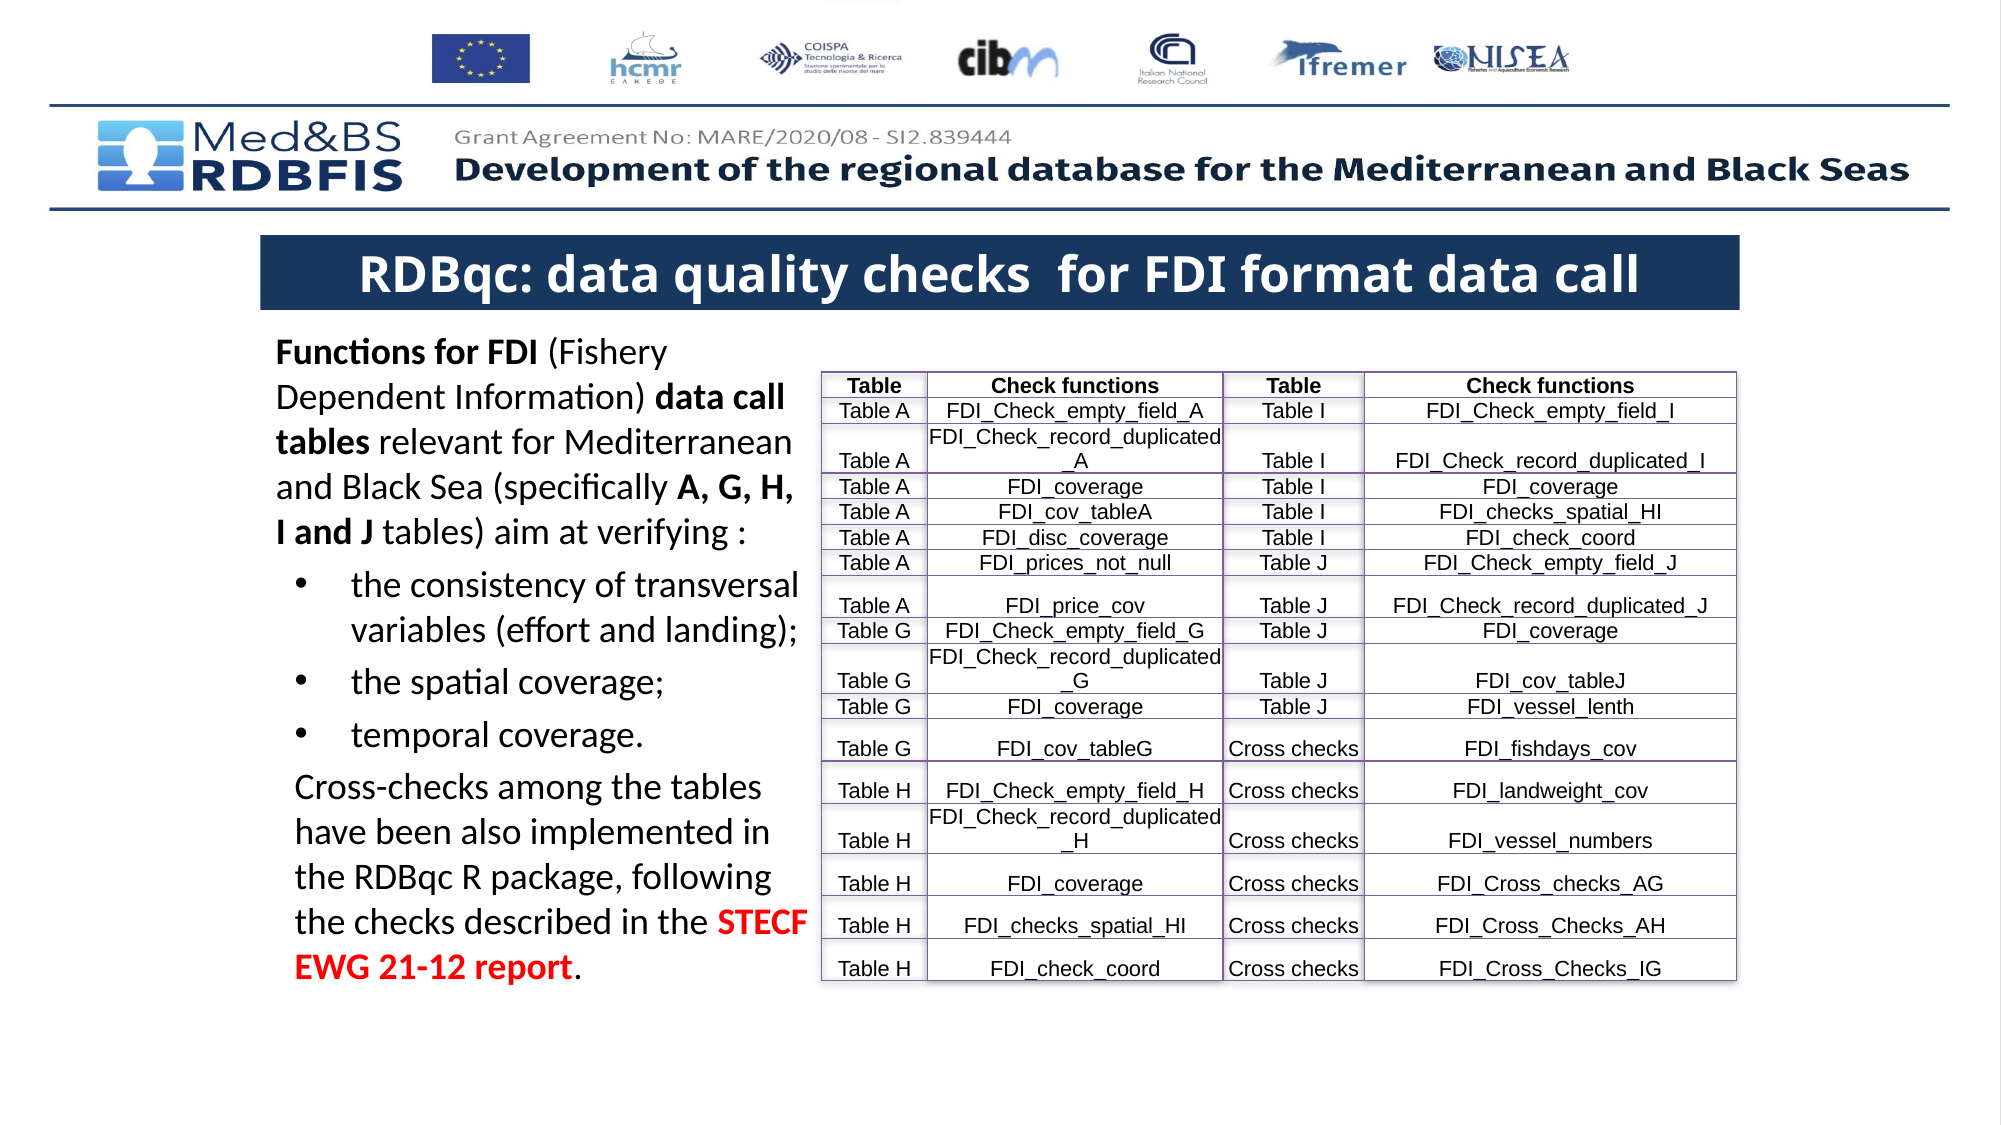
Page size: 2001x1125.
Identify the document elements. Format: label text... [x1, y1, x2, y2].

table_cell Table A [822, 474, 927, 498]
table_cell FDI_Check_record_duplicated_H [928, 804, 1222, 853]
table_cell Cross checks [1224, 896, 1364, 938]
table_cell FDI_Cross_Checks_AH [1365, 896, 1736, 938]
table_cell Table J [1224, 550, 1364, 575]
table_cell FDI_Check_empty_field_J [1365, 550, 1736, 575]
table_cell Table A [822, 576, 927, 617]
table_cell FDI_fishdays_cov [1365, 719, 1736, 760]
table_cell Table A [822, 424, 927, 472]
table_header Table [1224, 373, 1364, 397]
table_cell FDI_price_cov [928, 576, 1222, 617]
table_cell Table J [1224, 576, 1364, 617]
table_cell FDI_landweight_cov [1365, 762, 1736, 803]
table_cell Table H [822, 804, 927, 853]
table_cell FDI_Check_empty_field_I [1365, 398, 1736, 423]
table_cell FDI_coverage [1365, 474, 1736, 498]
table_header Check functions [1365, 373, 1736, 397]
table_cell Table G [822, 618, 927, 643]
table_cell FDI_Cross_checks_AG [1365, 854, 1736, 895]
table_cell Table G [822, 694, 927, 718]
table_cell FDI_cov_tableA [928, 499, 1222, 524]
text_box Functions for FDI (Fishery Dependent Information) data call tables relevant for Mediterranean and Black Sea (specifically A, G, H, I and J tables) aim at verifying : the consistency of transversal variables (effort and landing); the spatial coverage; temporal coverage. Cross-checks among the tables have been also implemented in the RDBqc R package, following the checks described in the STECF EWG 21-12 report. [260, 319, 828, 1061]
picture [0, 0, 2001, 1125]
table_cell FDI_check_coord [928, 939, 1222, 980]
table_cell Table I [1224, 424, 1364, 472]
table_cell Table J [1224, 694, 1364, 718]
table_cell FDI_Cross_Checks_IG [1365, 939, 1736, 980]
table_cell FDI_cov_tableG [928, 719, 1222, 760]
table_header Table [822, 373, 927, 397]
table_cell FDI_Check_record_duplicated_I [1365, 424, 1736, 472]
table_cell FDI_Check_empty_field_H [928, 762, 1222, 803]
table_cell Table H [822, 939, 927, 980]
table_cell Table J [1224, 644, 1364, 693]
table_cell FDI_coverage [928, 474, 1222, 498]
table_cell Cross checks [1224, 719, 1364, 760]
table_cell FDI_coverage [1365, 618, 1736, 643]
table_cell Cross checks [1224, 939, 1364, 980]
table_cell Table A [822, 499, 927, 524]
table_cell FDI_checks_spatial_HI [928, 896, 1222, 938]
table_cell Table I [1224, 499, 1364, 524]
table_cell FDI_disc_coverage [928, 525, 1222, 549]
table_cell FDI_Check_record_duplicated_A [928, 424, 1222, 472]
table_cell FDI_coverage [928, 854, 1222, 895]
table_cell FDI_Check_empty_field_A [928, 398, 1222, 423]
table_cell FDI_vessel_numbers [1365, 804, 1736, 853]
table_cell Table A [822, 550, 927, 575]
table_cell Table I [1224, 474, 1364, 498]
table_cell FDI_Check_record_duplicated_G [928, 644, 1222, 693]
table_cell Table A [822, 398, 927, 423]
table_cell Cross checks [1224, 854, 1364, 895]
table_cell Table G [822, 719, 927, 760]
table_cell Table G [822, 644, 927, 693]
text_box RDBqc: data quality checks for FDI format data call [260, 235, 1740, 310]
table_cell Table H [822, 854, 927, 895]
table_cell FDI_vessel_lenth [1365, 694, 1736, 718]
table_cell FDI_Check_empty_field_G [928, 618, 1222, 643]
table_cell Table I [1224, 525, 1364, 549]
table_cell Cross checks [1224, 762, 1364, 803]
table_cell Table H [822, 896, 927, 938]
table_cell Table J [1224, 618, 1364, 643]
table_cell FDI_check_coord [1365, 525, 1736, 549]
table_header Check functions [928, 373, 1222, 397]
table_cell FDI_checks_spatial_HI [1365, 499, 1736, 524]
table_cell FDI_coverage [928, 694, 1222, 718]
table_cell Table H [822, 762, 927, 803]
table_cell Table A [822, 525, 927, 549]
table_cell FDI_cov_tableJ [1365, 644, 1736, 693]
table_cell FDI_prices_not_null [928, 550, 1222, 575]
table_cell Cross checks [1224, 804, 1364, 853]
table_cell Table I [1224, 398, 1364, 423]
table_cell FDI_Check_record_duplicated_J [1365, 576, 1736, 617]
